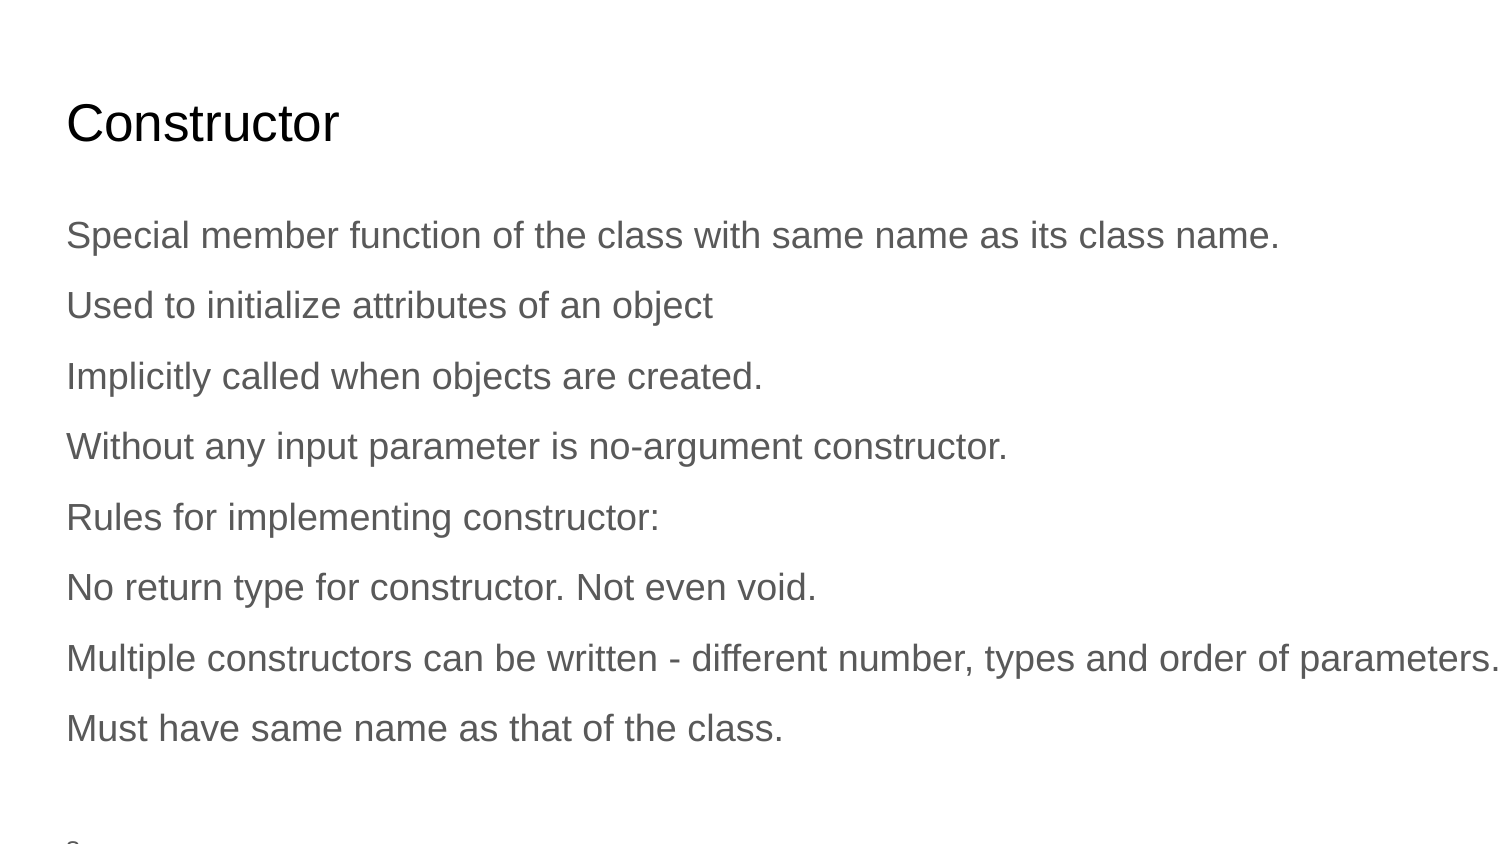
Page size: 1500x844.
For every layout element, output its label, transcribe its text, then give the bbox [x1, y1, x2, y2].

list Special member function of the class with same name as its class name. Used to initialize attributes of an object Implicitly called when objects are created. Without any input parameter is no-argument constructor. Rules for implementing constructor: No return type for constructor. Not even void. Multiple constructors can be written - different number, types and order of parameters. Must have same name as that of the class. s [51, 189, 1500, 844]
title Constructor [51, 72, 1449, 167]
